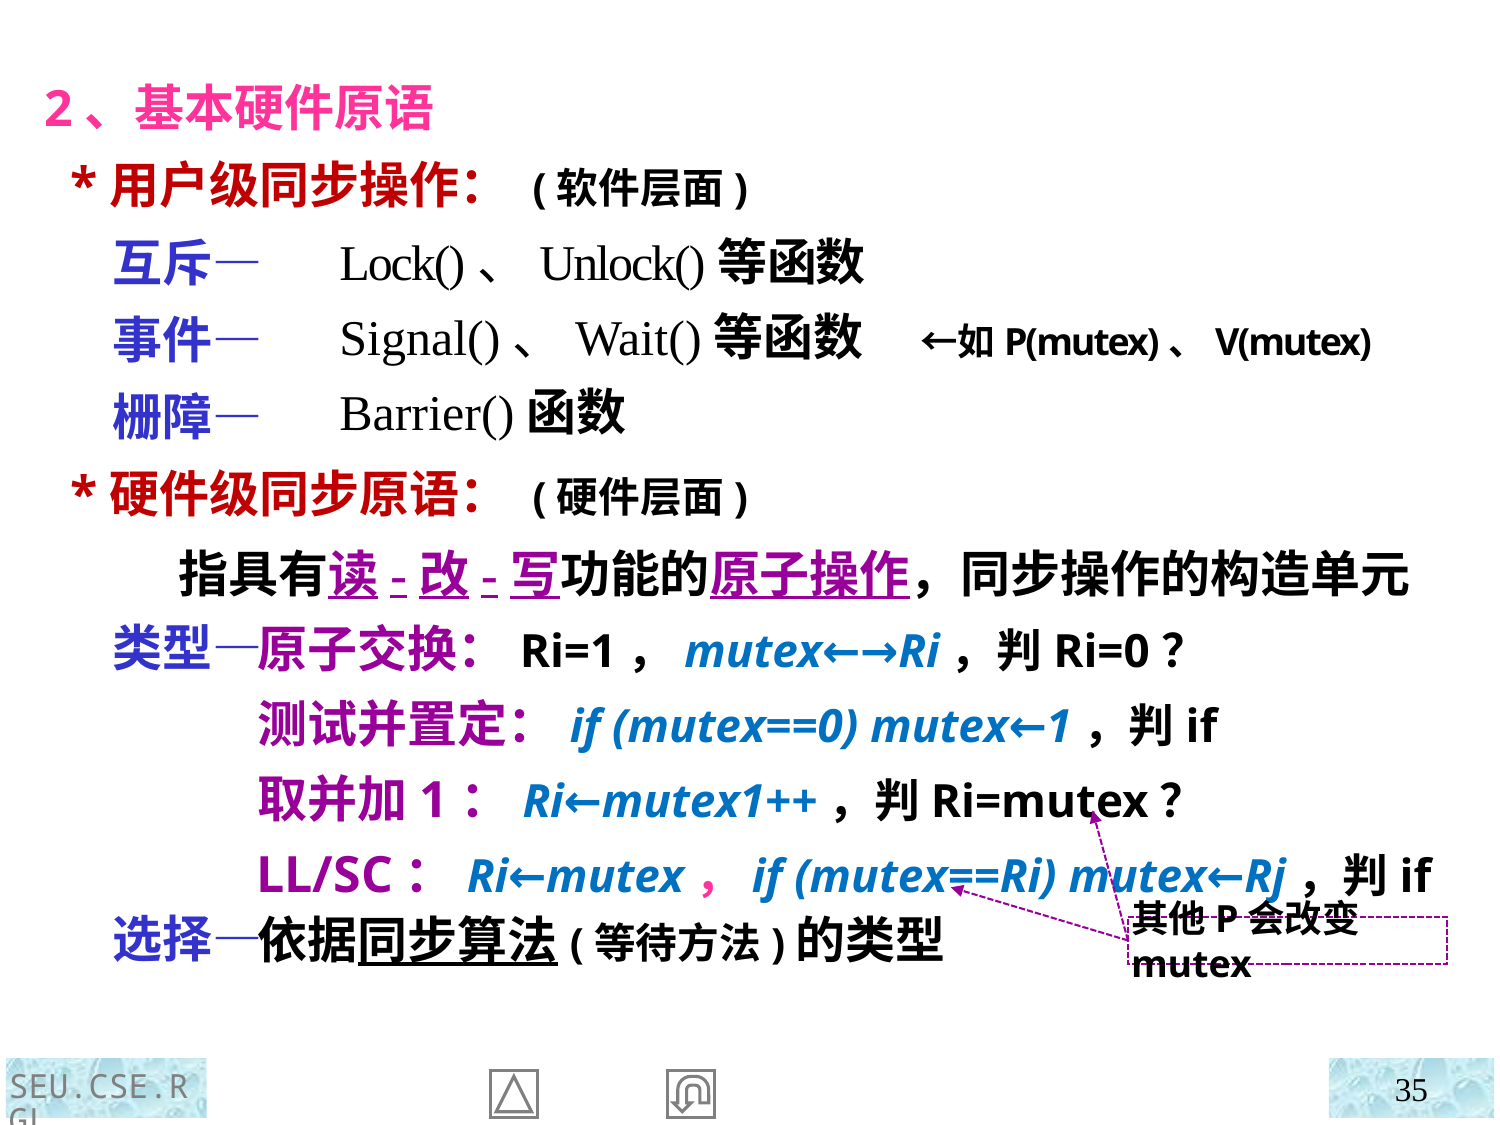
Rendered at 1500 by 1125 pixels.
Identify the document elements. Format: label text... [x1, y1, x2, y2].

text_box Lock()、Unlock()等函数 Signal()、Wait()等函数 ←如P(mutex)、V(mutex) Barrier()函数 [324, 208, 1471, 448]
footer SEU.CSE.RGL [5, 1058, 207, 1118]
text_box [667, 1070, 715, 1118]
text_box 指具有读-改-写功能的原子操作，同步操作的构造单元 原子交换：Ri=1，mutex←→Ri，判Ri=0？ 测试并置定：if (mutex==0) mutex←1，判if 取并加1：Ri←mutex1++，判Ri=mutex？ LL/SC：Ri←mutex，if (mutex==Ri) mutex←Rj，判if 依据同步算法(等待方法)的类型 [163, 519, 1483, 976]
text_box [490, 1070, 538, 1118]
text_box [950, 810, 1448, 965]
text_box 2、基本硬件原语 *用户级同步操作： (软件层面) 互斥— 事件— 栅障— *硬件级同步原语： (硬件层面) 类型— 选择— [29, 54, 869, 976]
slide_number 35 [1328, 1058, 1495, 1118]
